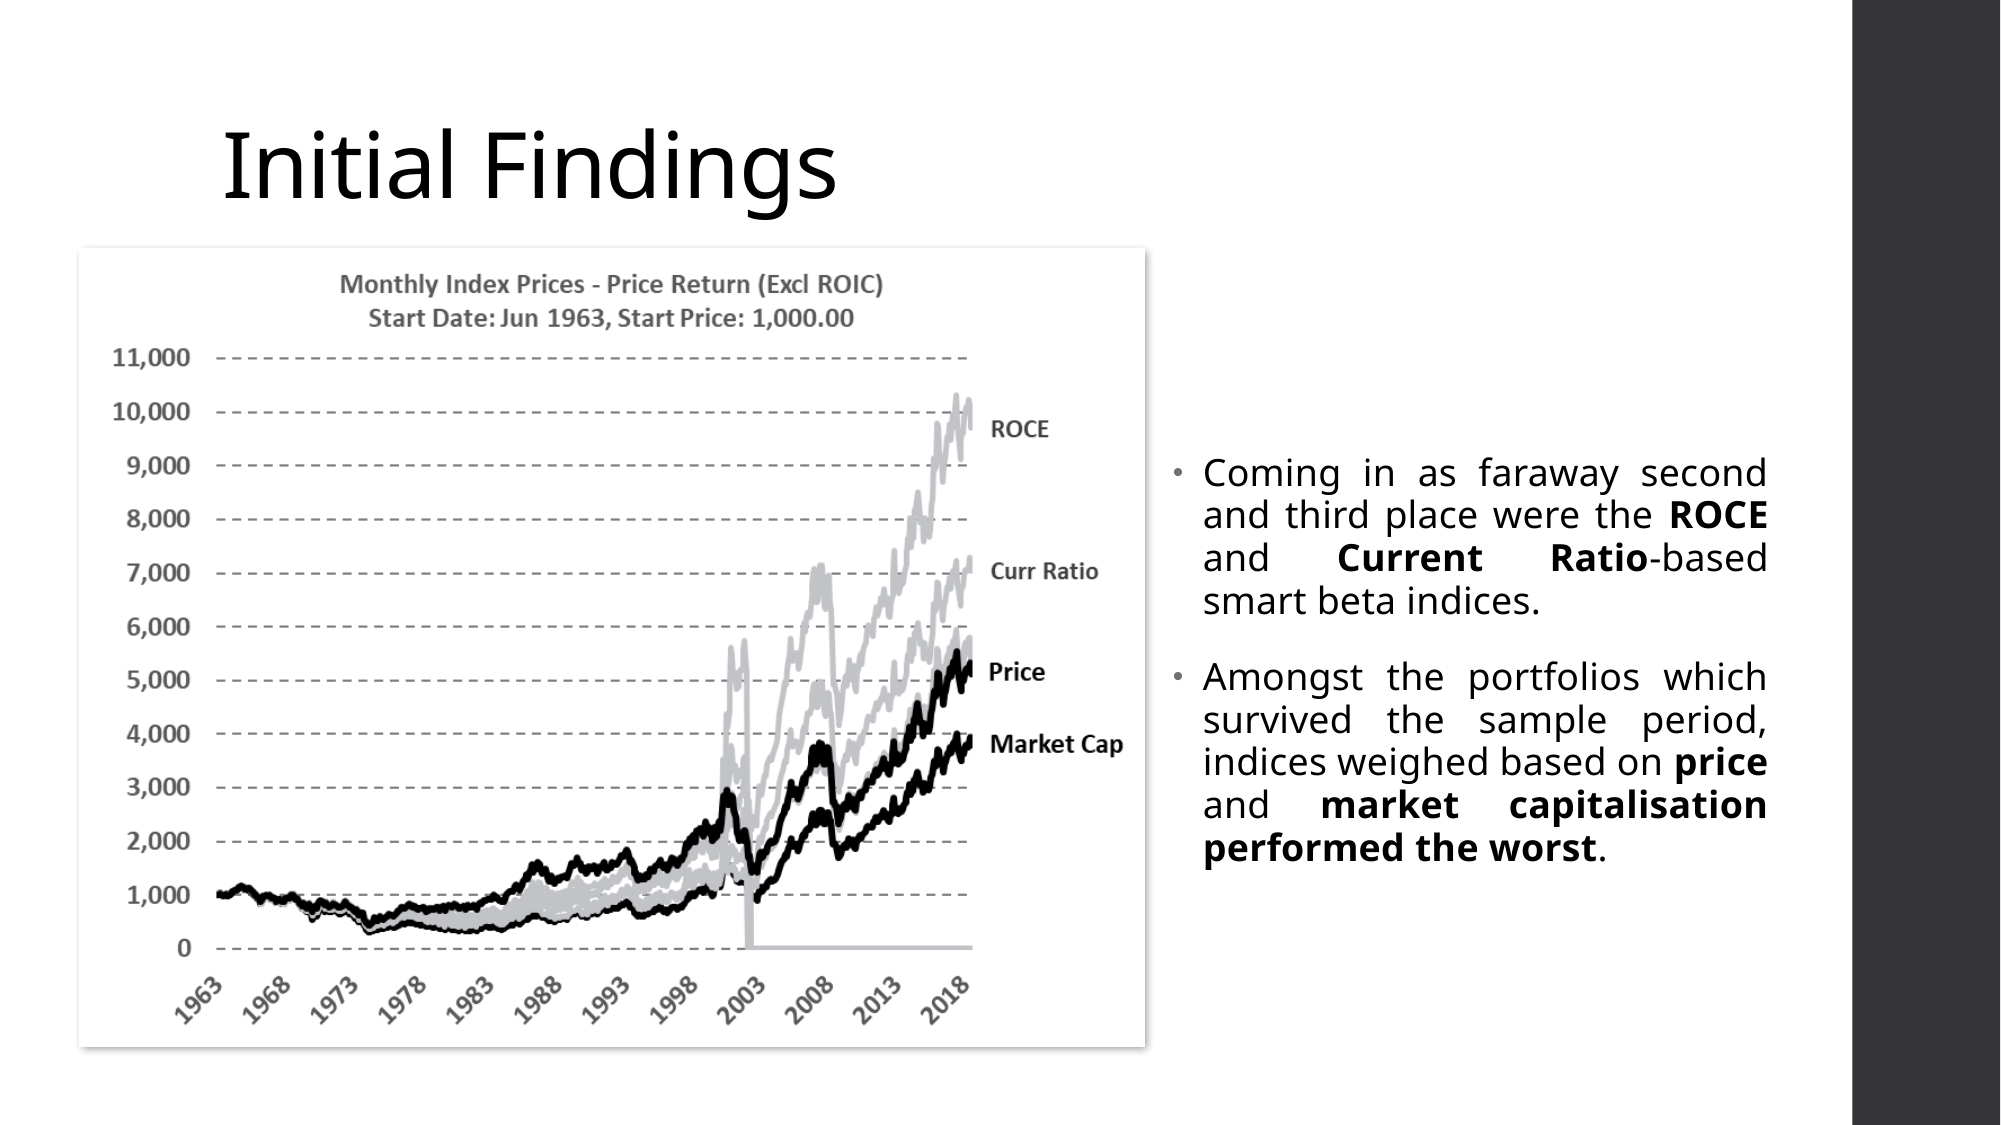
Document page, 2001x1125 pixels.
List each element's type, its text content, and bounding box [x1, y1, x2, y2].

picture [79, 247, 1145, 1047]
title Initial Findings [206, 60, 1797, 278]
list Coming in as faraway second and third place were the ROCE and Current Ratio-based smart beta indices. Amongst the portfolios which survived the sample period, indices weighed based on price and market capitalisation performed the worst. [1157, 248, 1784, 1074]
